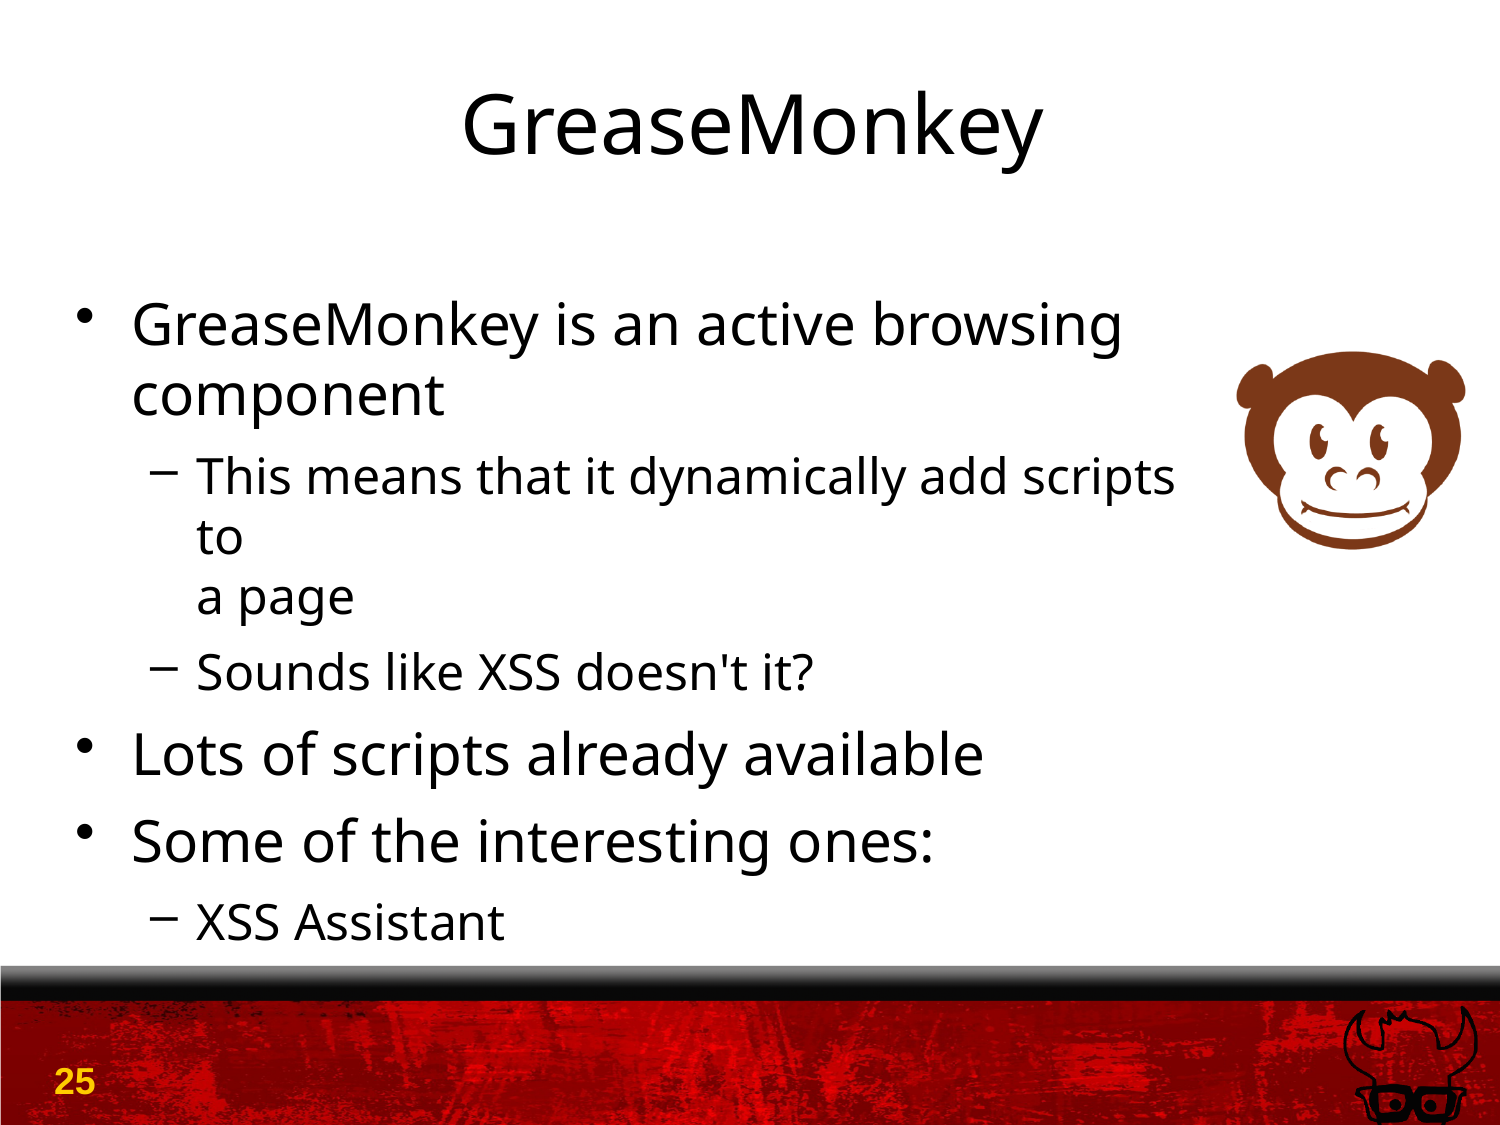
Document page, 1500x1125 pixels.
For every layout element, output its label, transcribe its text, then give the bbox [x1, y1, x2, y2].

list GreaseMonkey is an active browsing component This means that it dynamically add scripts to a page Sounds like XSS doesn't it? Lots of scripts already available Some of the interesting ones: XSS Assistant [59, 279, 1248, 981]
picture [0, 282, 1500, 1125]
title GreaseMonkey [35, 24, 1469, 219]
